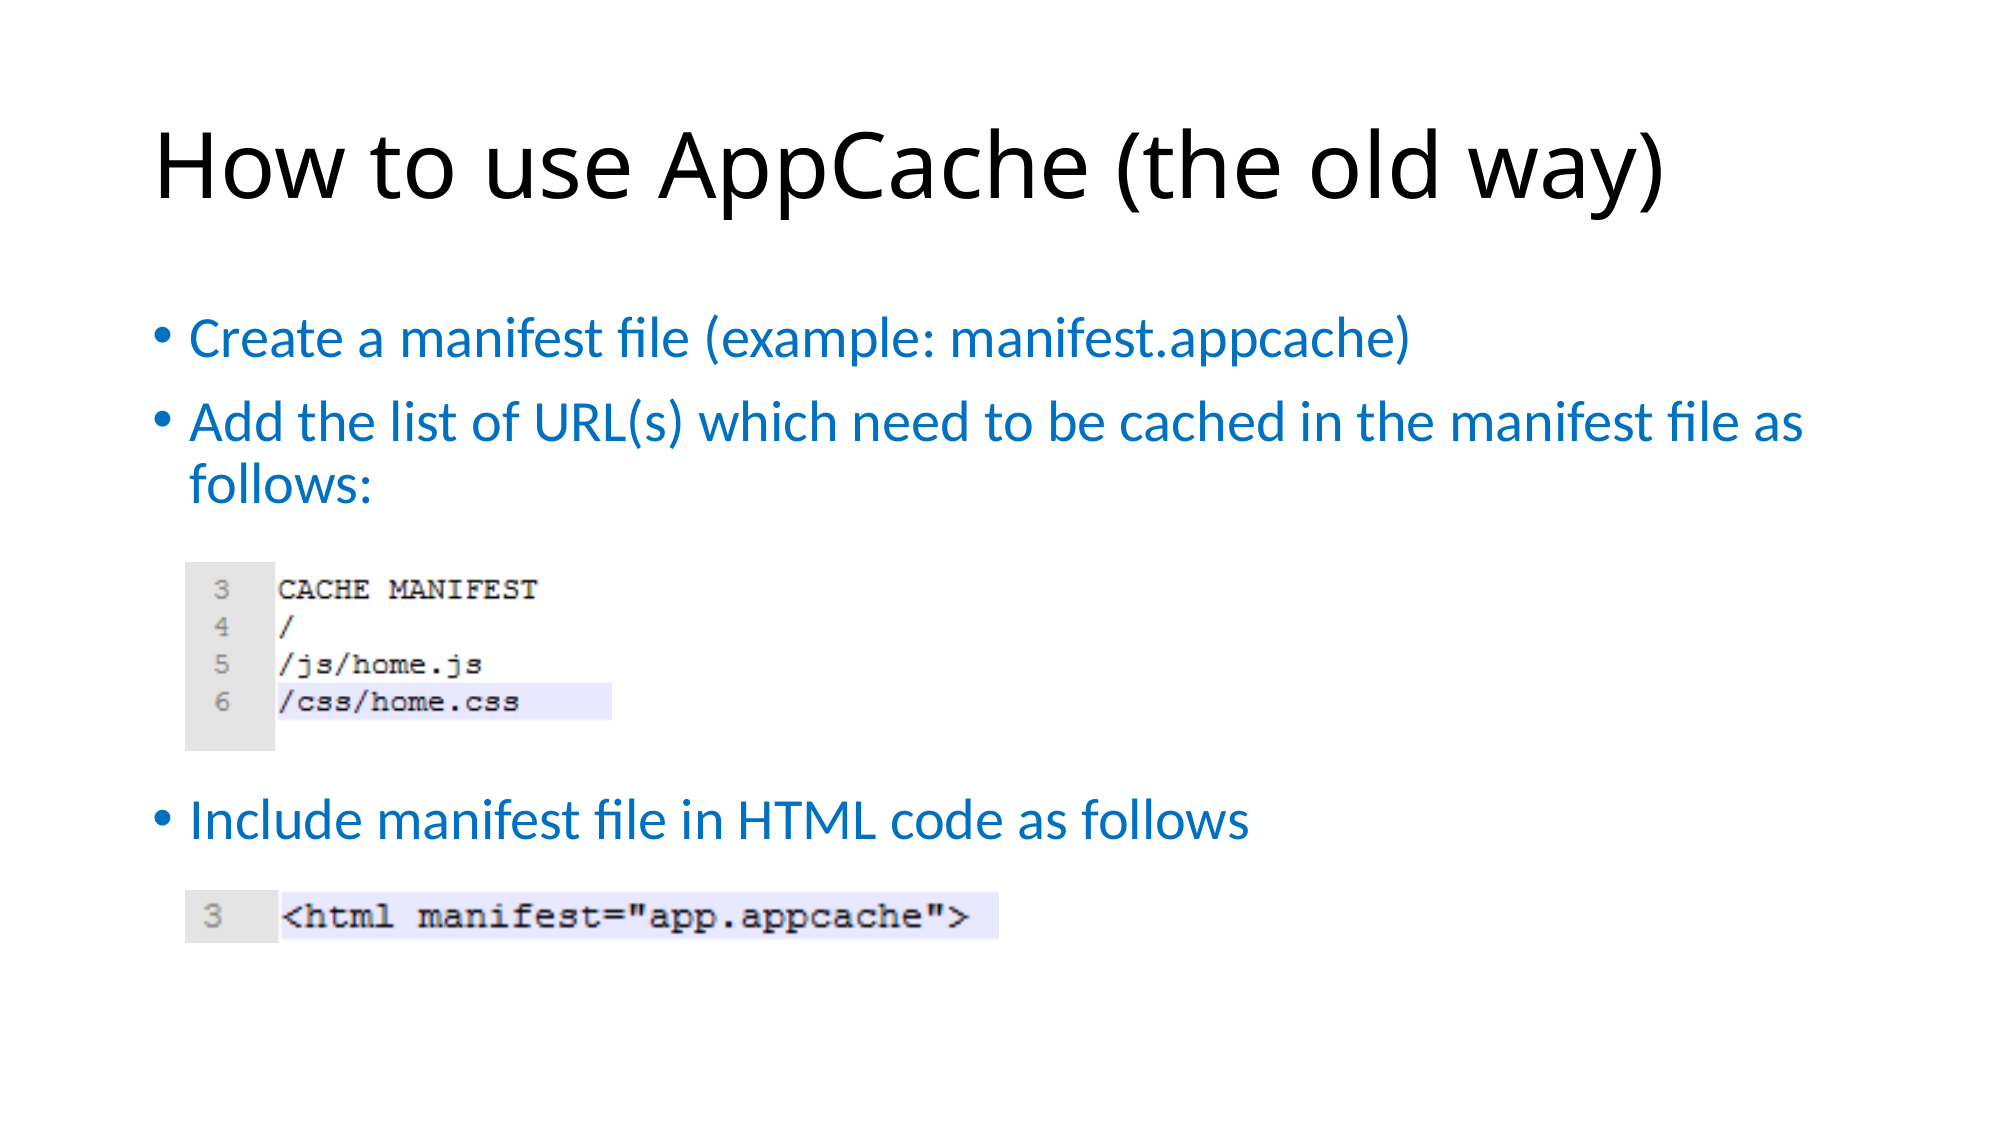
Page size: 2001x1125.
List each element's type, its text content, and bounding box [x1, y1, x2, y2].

picture [185, 562, 612, 751]
list Create a manifest file (example: manifest.appcache) Add the list of URL(s) which need to be cached in the manifest file as follows: Include manifest file in HTML code as follows [137, 299, 1863, 1014]
title How to use AppCache (the old way) [137, 59, 1863, 278]
picture [185, 890, 999, 943]
